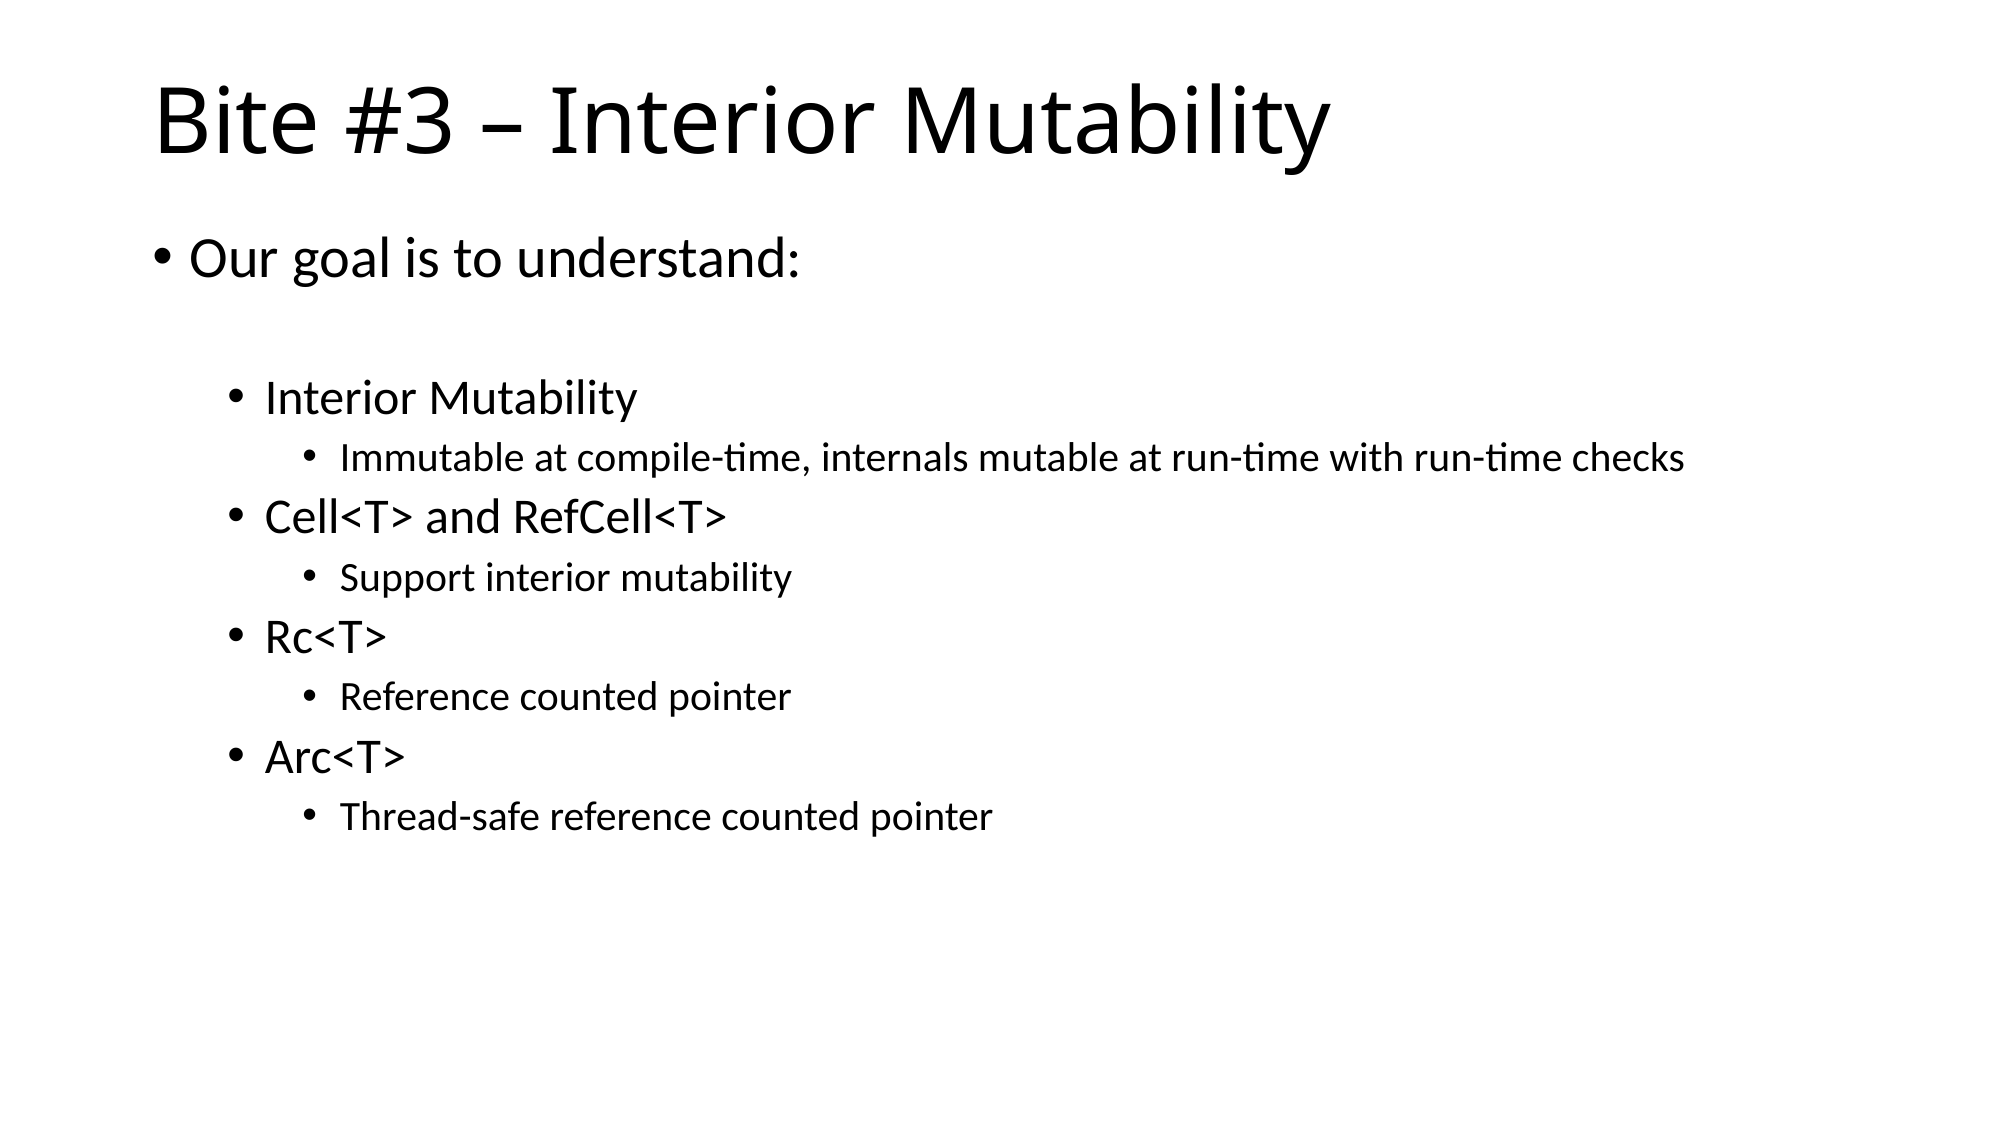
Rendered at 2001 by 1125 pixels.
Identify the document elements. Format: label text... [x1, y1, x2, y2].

list Our goal is to understand: Interior Mutability Immutable at compile-time, internals mutable at run-time with run-time checks Cell<T> and RefCell<T> Support interior mutability Rc<T> Reference counted pointer Arc<T> Thread-safe reference counted pointer [137, 220, 1863, 1014]
title Bite #3 – Interior Mutability [137, 64, 1863, 183]
